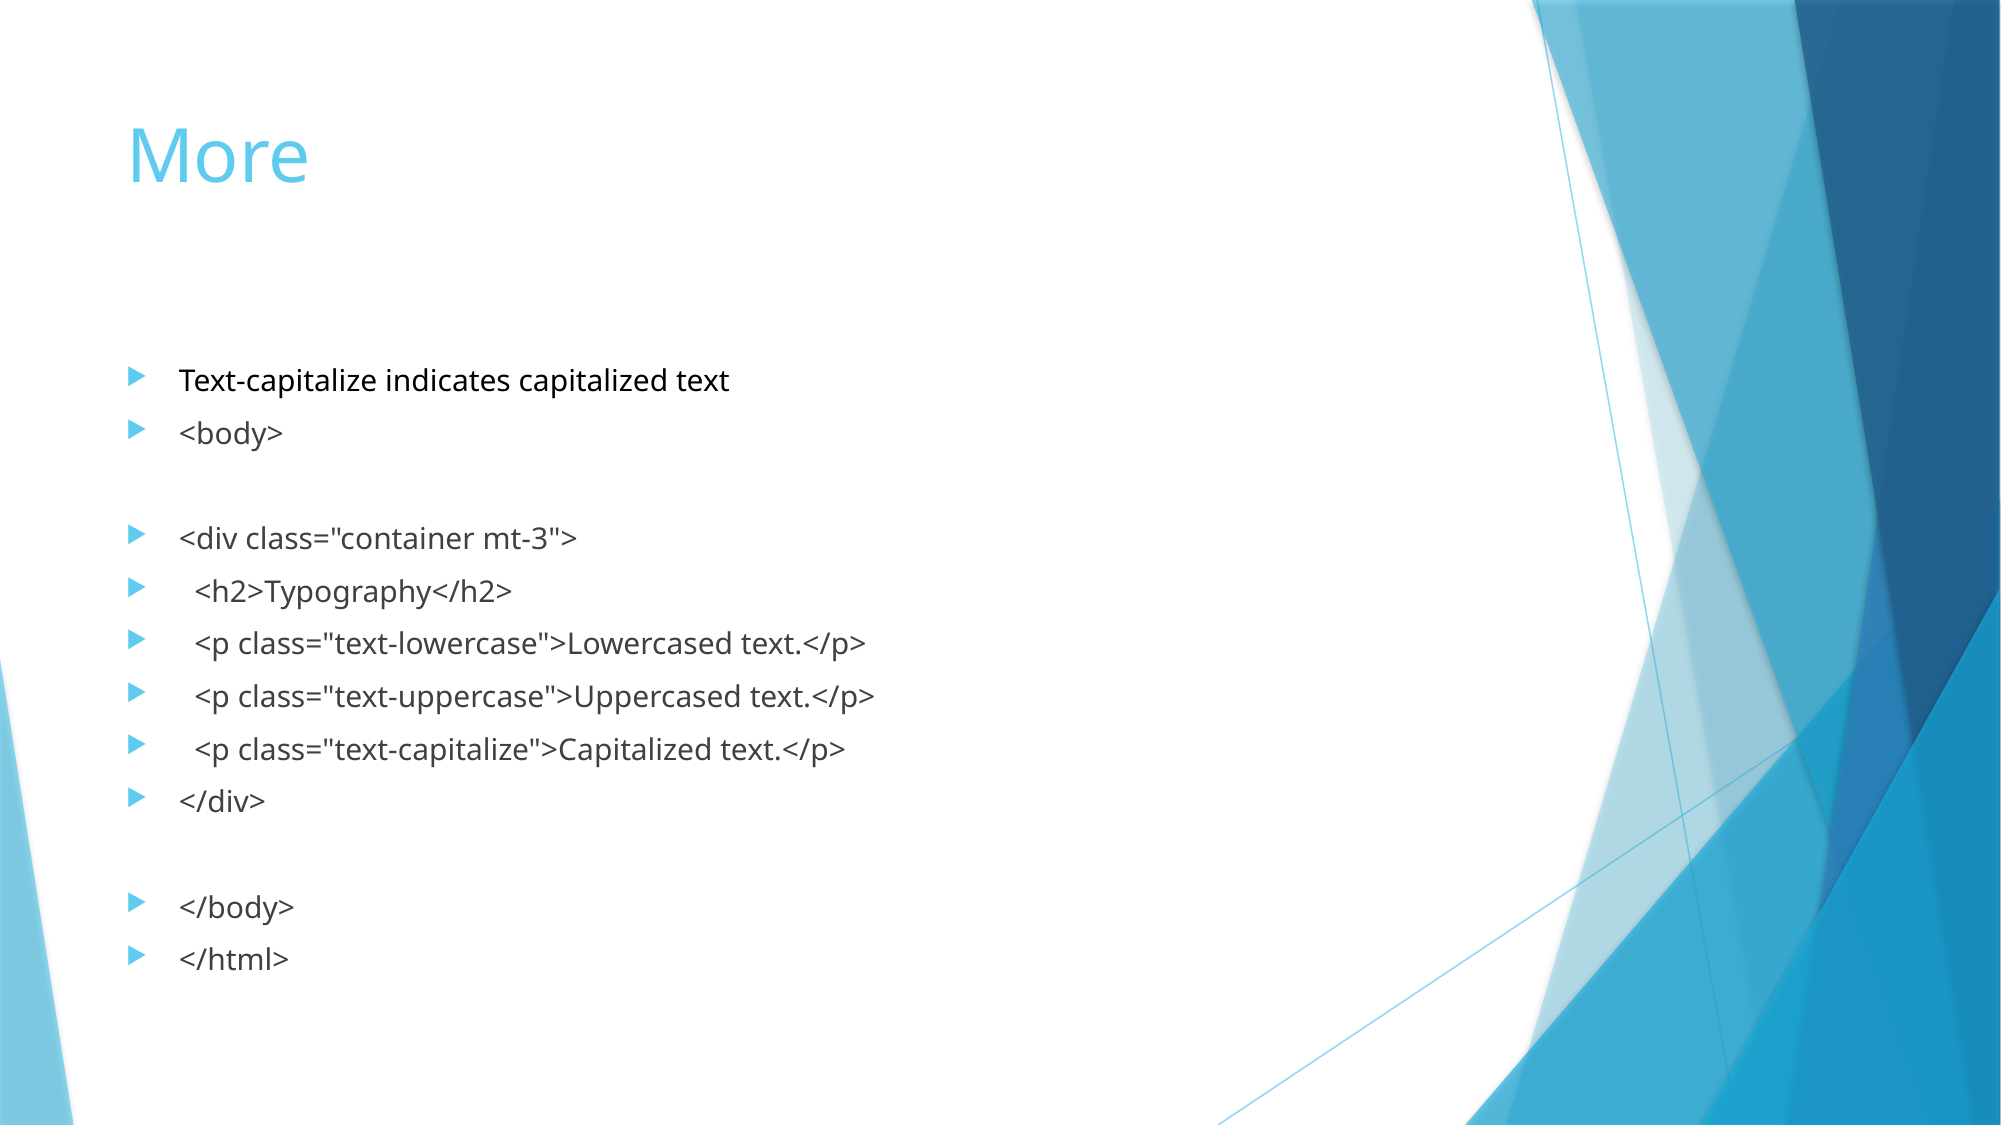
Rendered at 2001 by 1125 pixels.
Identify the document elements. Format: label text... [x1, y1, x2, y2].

list Text-capitalize indicates capitalized text <body> <div class="container mt-3"> <h2>Typography</h2> <p class="text-lowercase">Lowercased text.</p> <p class="text-uppercase">Uppercased text.</p> <p class="text-capitalize">Capitalized text.</p> </div> </body> </html> [111, 354, 1522, 992]
title More [111, 99, 1522, 317]
